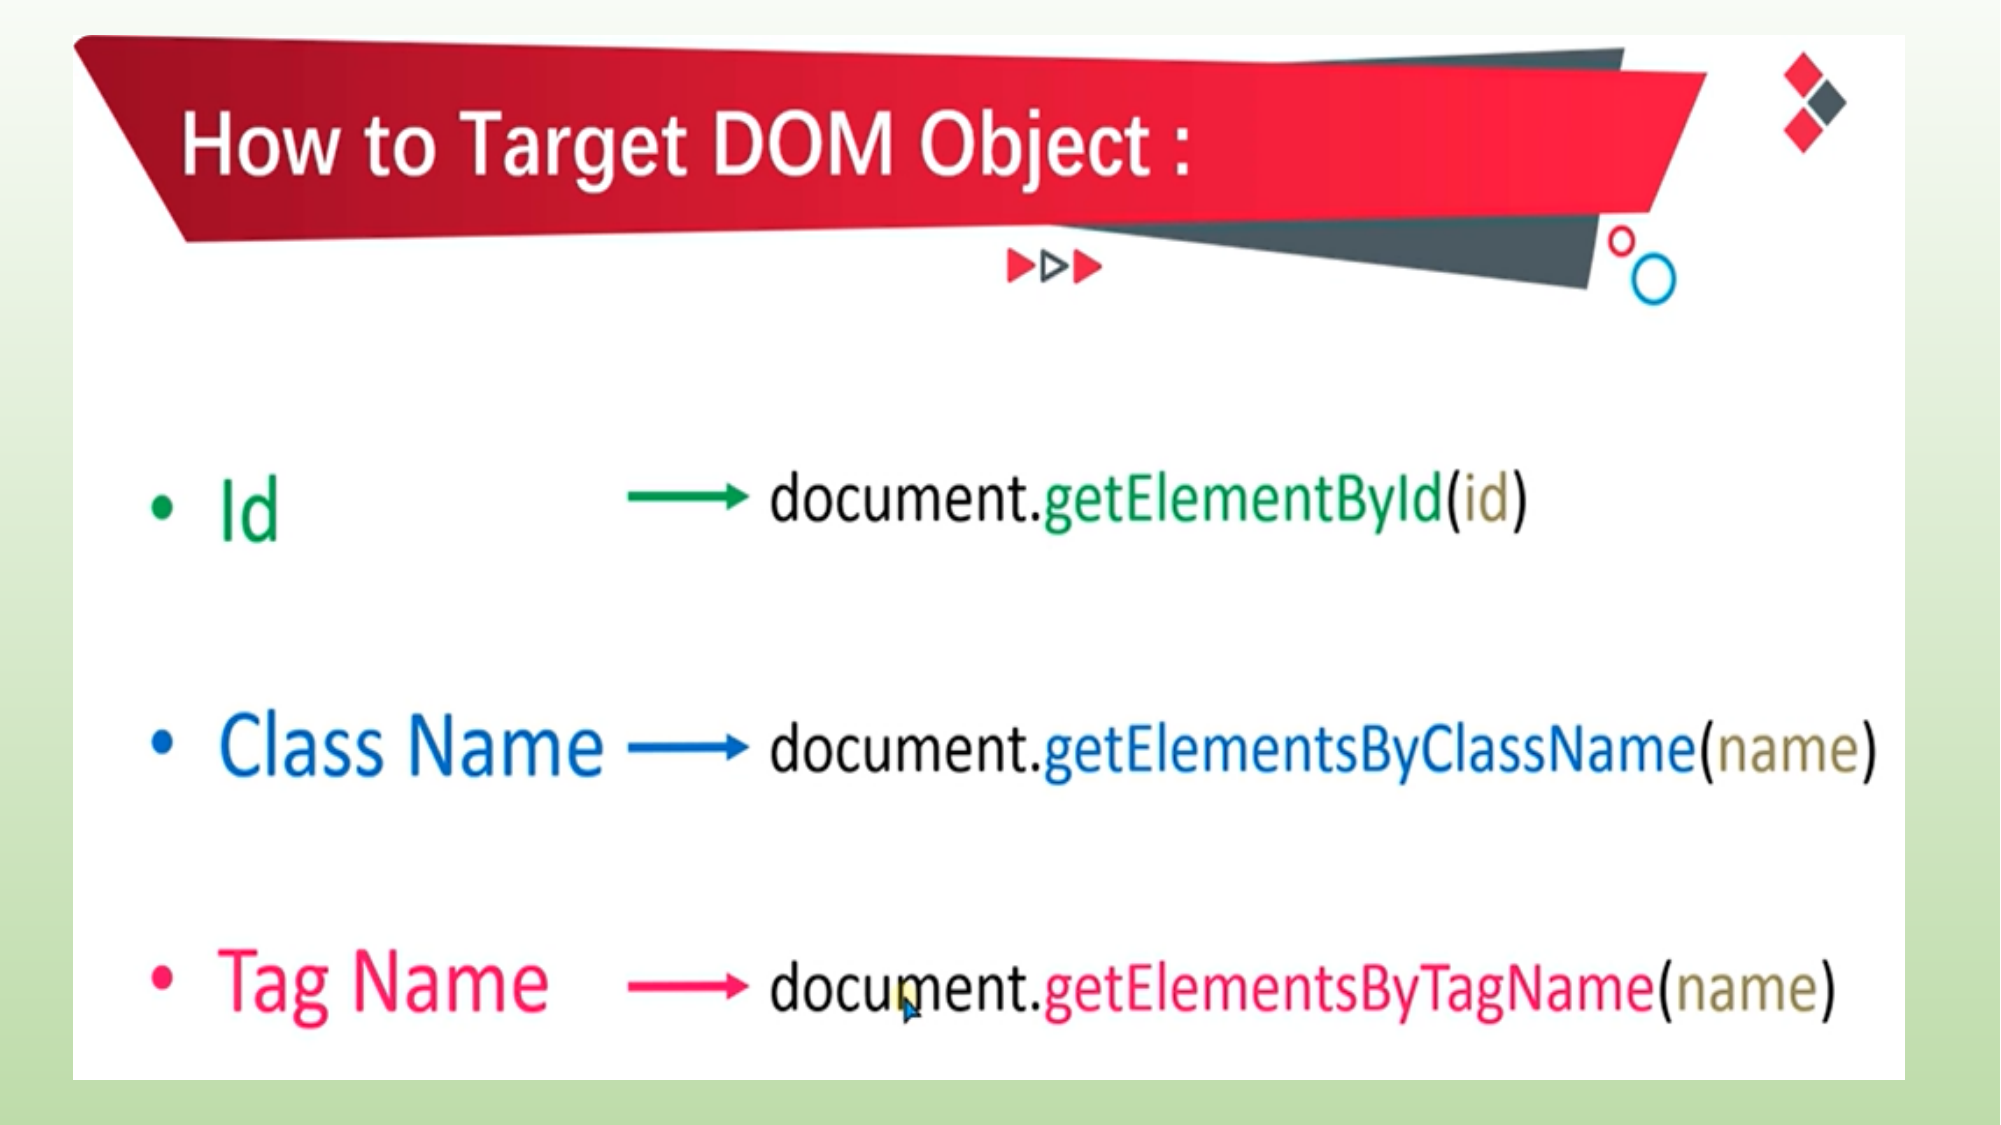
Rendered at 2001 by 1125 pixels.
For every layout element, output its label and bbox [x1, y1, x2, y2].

picture [73, 35, 1905, 1080]
